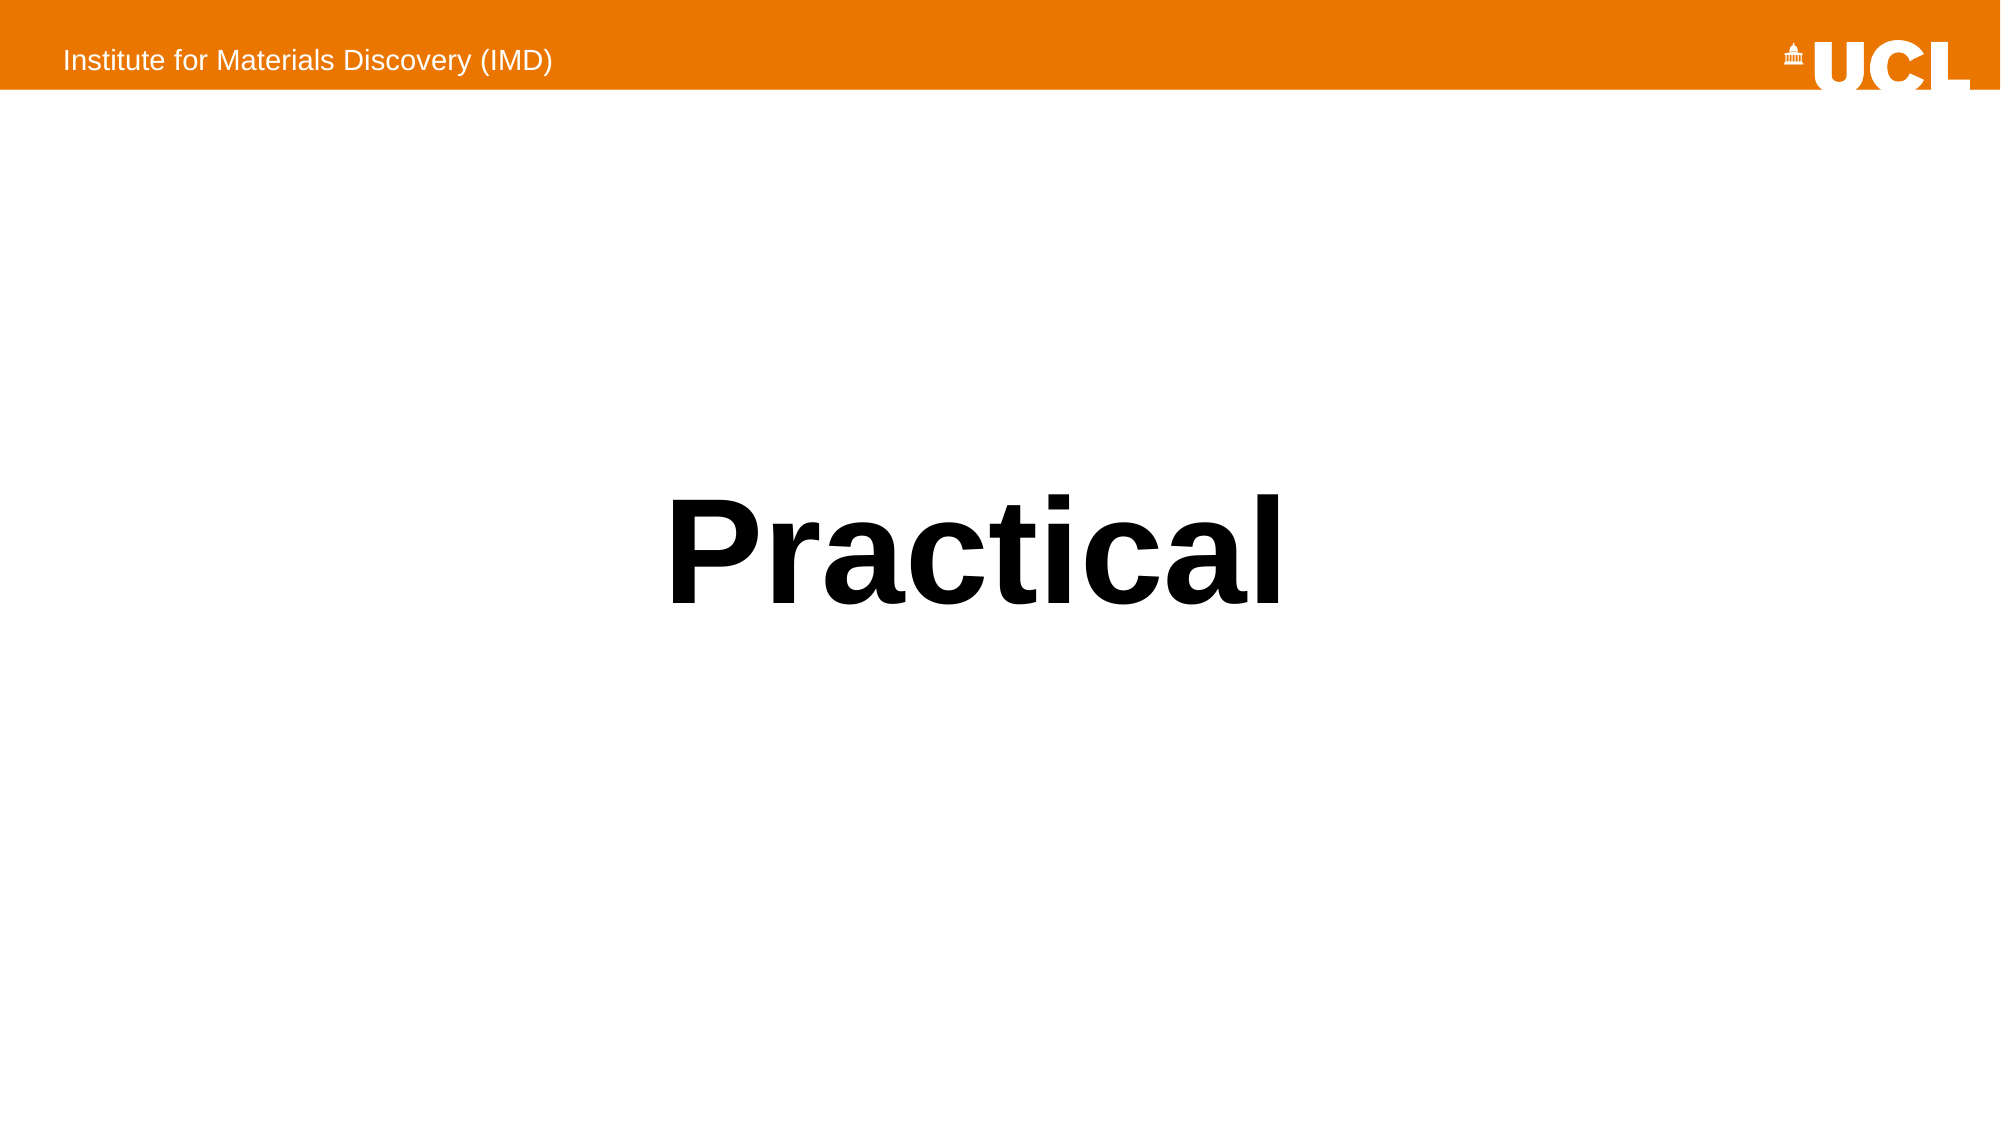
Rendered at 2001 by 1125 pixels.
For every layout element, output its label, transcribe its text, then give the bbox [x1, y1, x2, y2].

list Practical [662, 453, 1338, 672]
picture [0, 0, 2001, 90]
